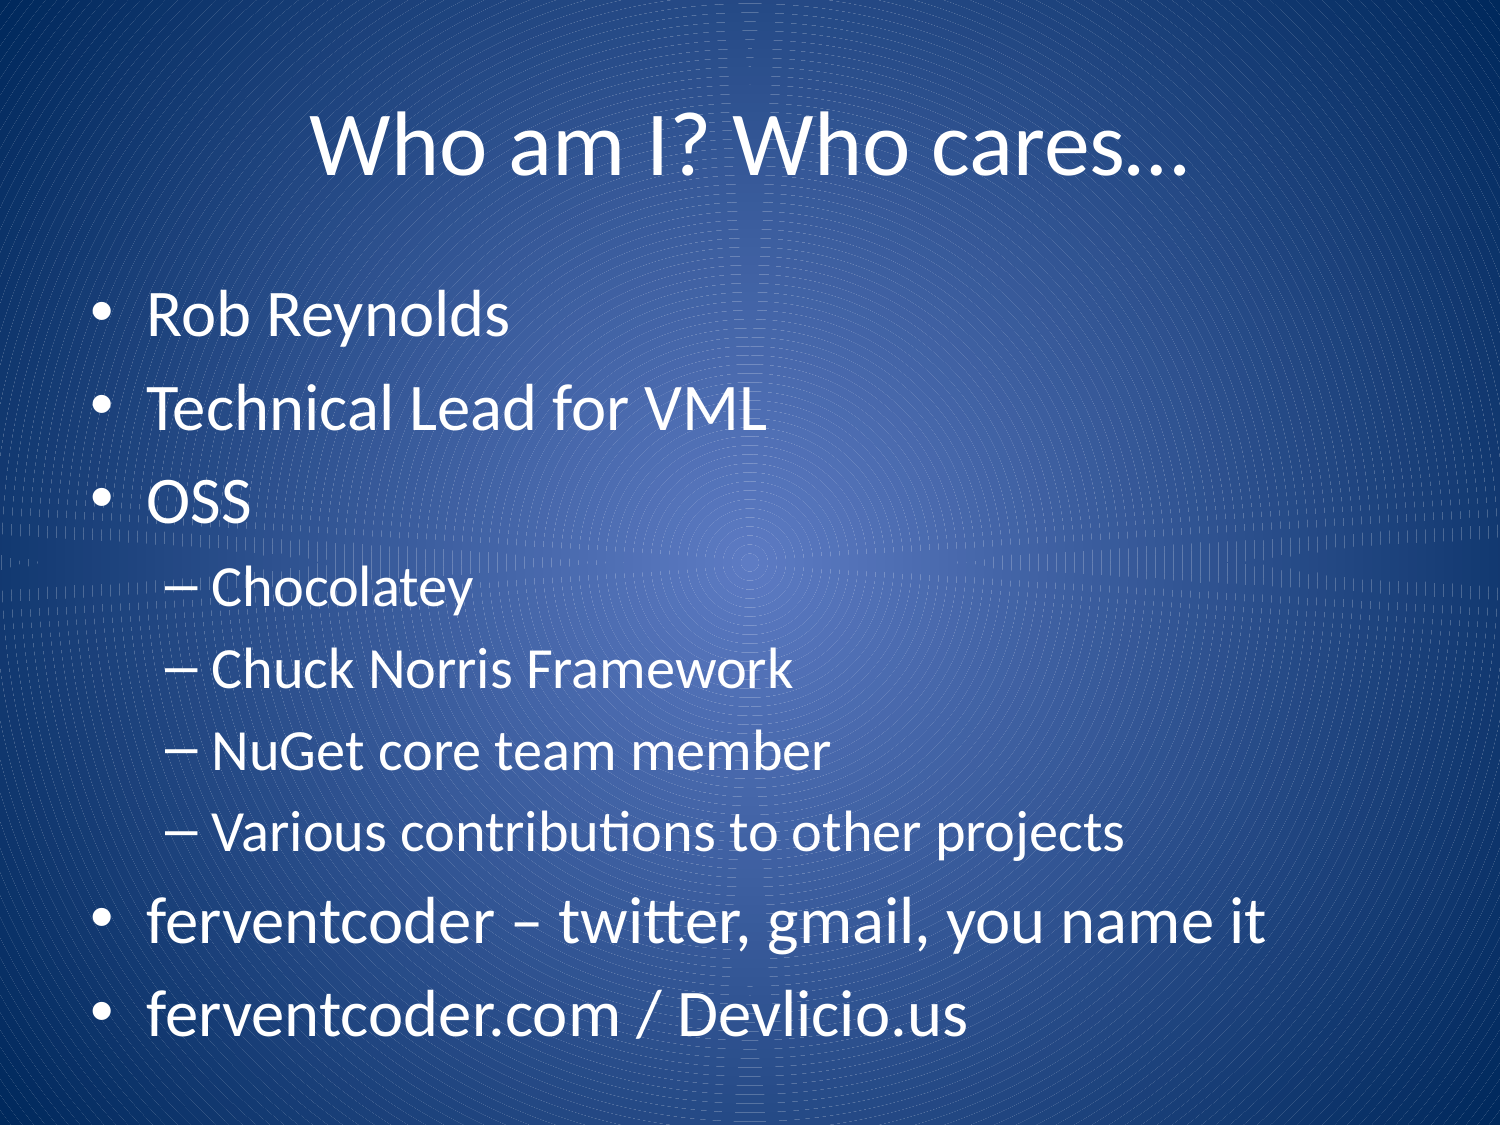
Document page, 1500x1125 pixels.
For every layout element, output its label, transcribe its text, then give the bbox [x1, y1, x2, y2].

title Who am I? Who cares… [75, 45, 1425, 233]
list Rob Reynolds Technical Lead for VML OSS Chocolatey Chuck Norris Framework NuGet core team member Various contributions to other projects ferventcoder – twitter, gmail, you name it ferventcoder.com / Devlicio.us [75, 262, 1425, 1075]
